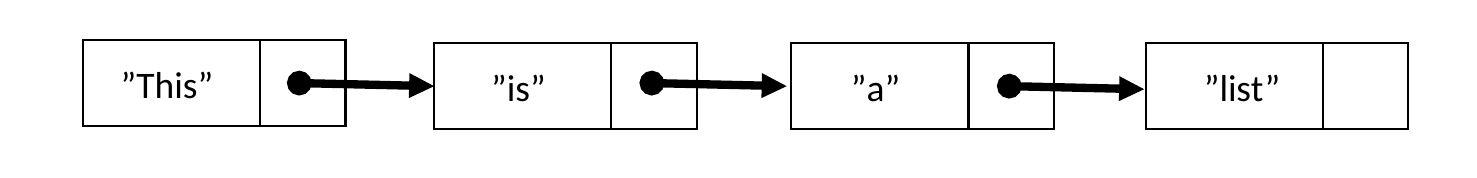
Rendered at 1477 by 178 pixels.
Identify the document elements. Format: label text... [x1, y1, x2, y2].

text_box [1009, 86, 1145, 90]
text_box “”This”” [82, 39, 259, 127]
text_box ” [259, 39, 347, 127]
text_box ” [1322, 42, 1409, 130]
text_box “”is”” [433, 42, 610, 130]
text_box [651, 83, 787, 87]
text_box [299, 83, 435, 87]
text_box “”a”” [790, 42, 967, 130]
text_box ” [610, 42, 698, 130]
text_box “”list” [1145, 42, 1322, 130]
text_box ” [967, 42, 1055, 130]
